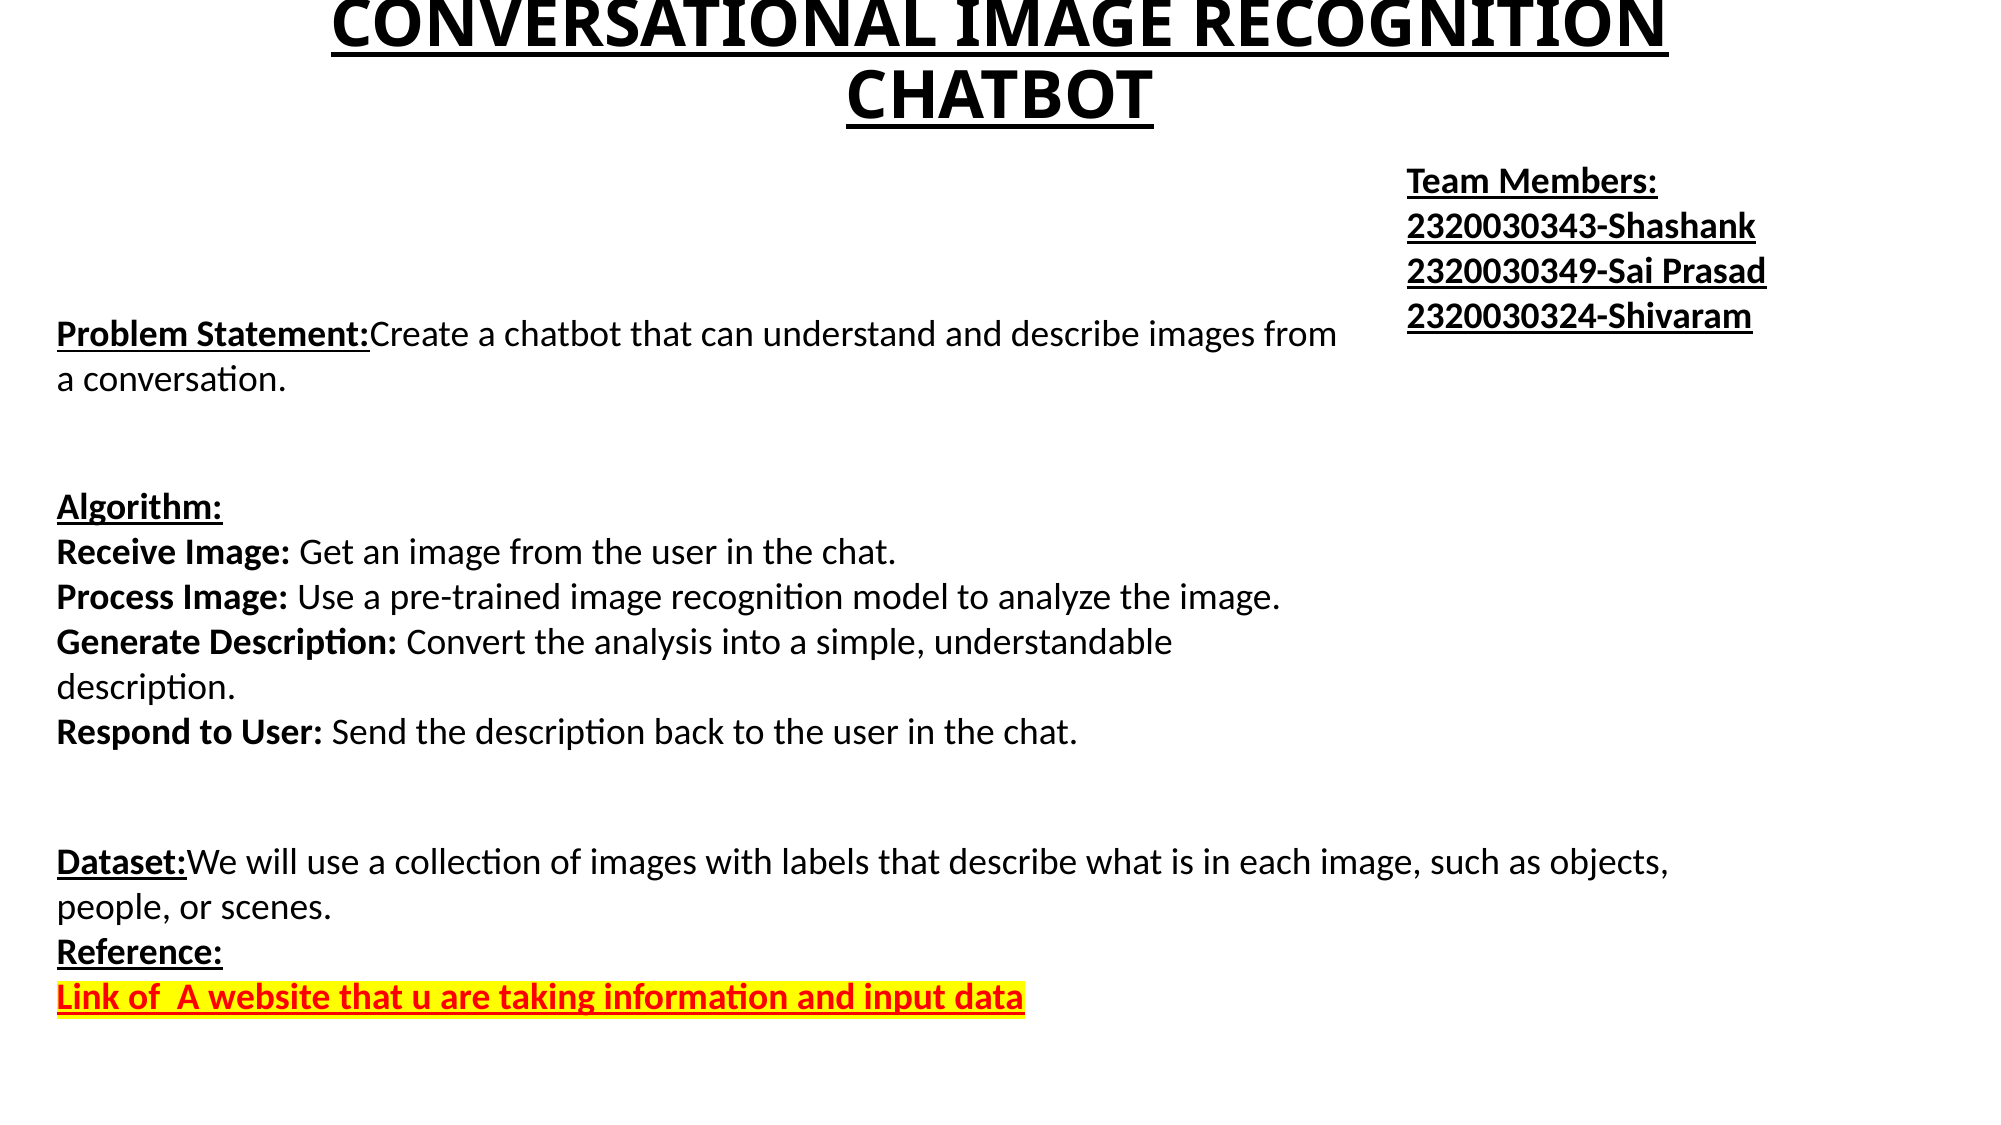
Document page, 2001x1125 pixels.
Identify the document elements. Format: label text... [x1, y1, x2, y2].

text_box Dataset:We will use a collection of images with labels that describe what is in each image, such as objects, people, or scenes. Reference: Link of A website that u are taking information and input data [41, 829, 1776, 1025]
title CONVERSATIONAL IMAGE RECOGNITION CHATBOT [285, 41, 1715, 141]
text_box Algorithm: Receive Image: Get an image from the user in the chat. Process Image: Use a pre-trained image recognition model to analyze the image. Generate Description: Convert the analysis into a simple, understandable description. Respond to User: Send the description back to the user in the chat. [41, 474, 1365, 760]
text_box Team Members: 2320030343-Shashank 2320030349-Sai Prasad 2320030324-Shivaram [1391, 148, 1941, 344]
text_box Problem Statement:Create a chatbot that can understand and describe images from a conversation. [41, 302, 1365, 407]
